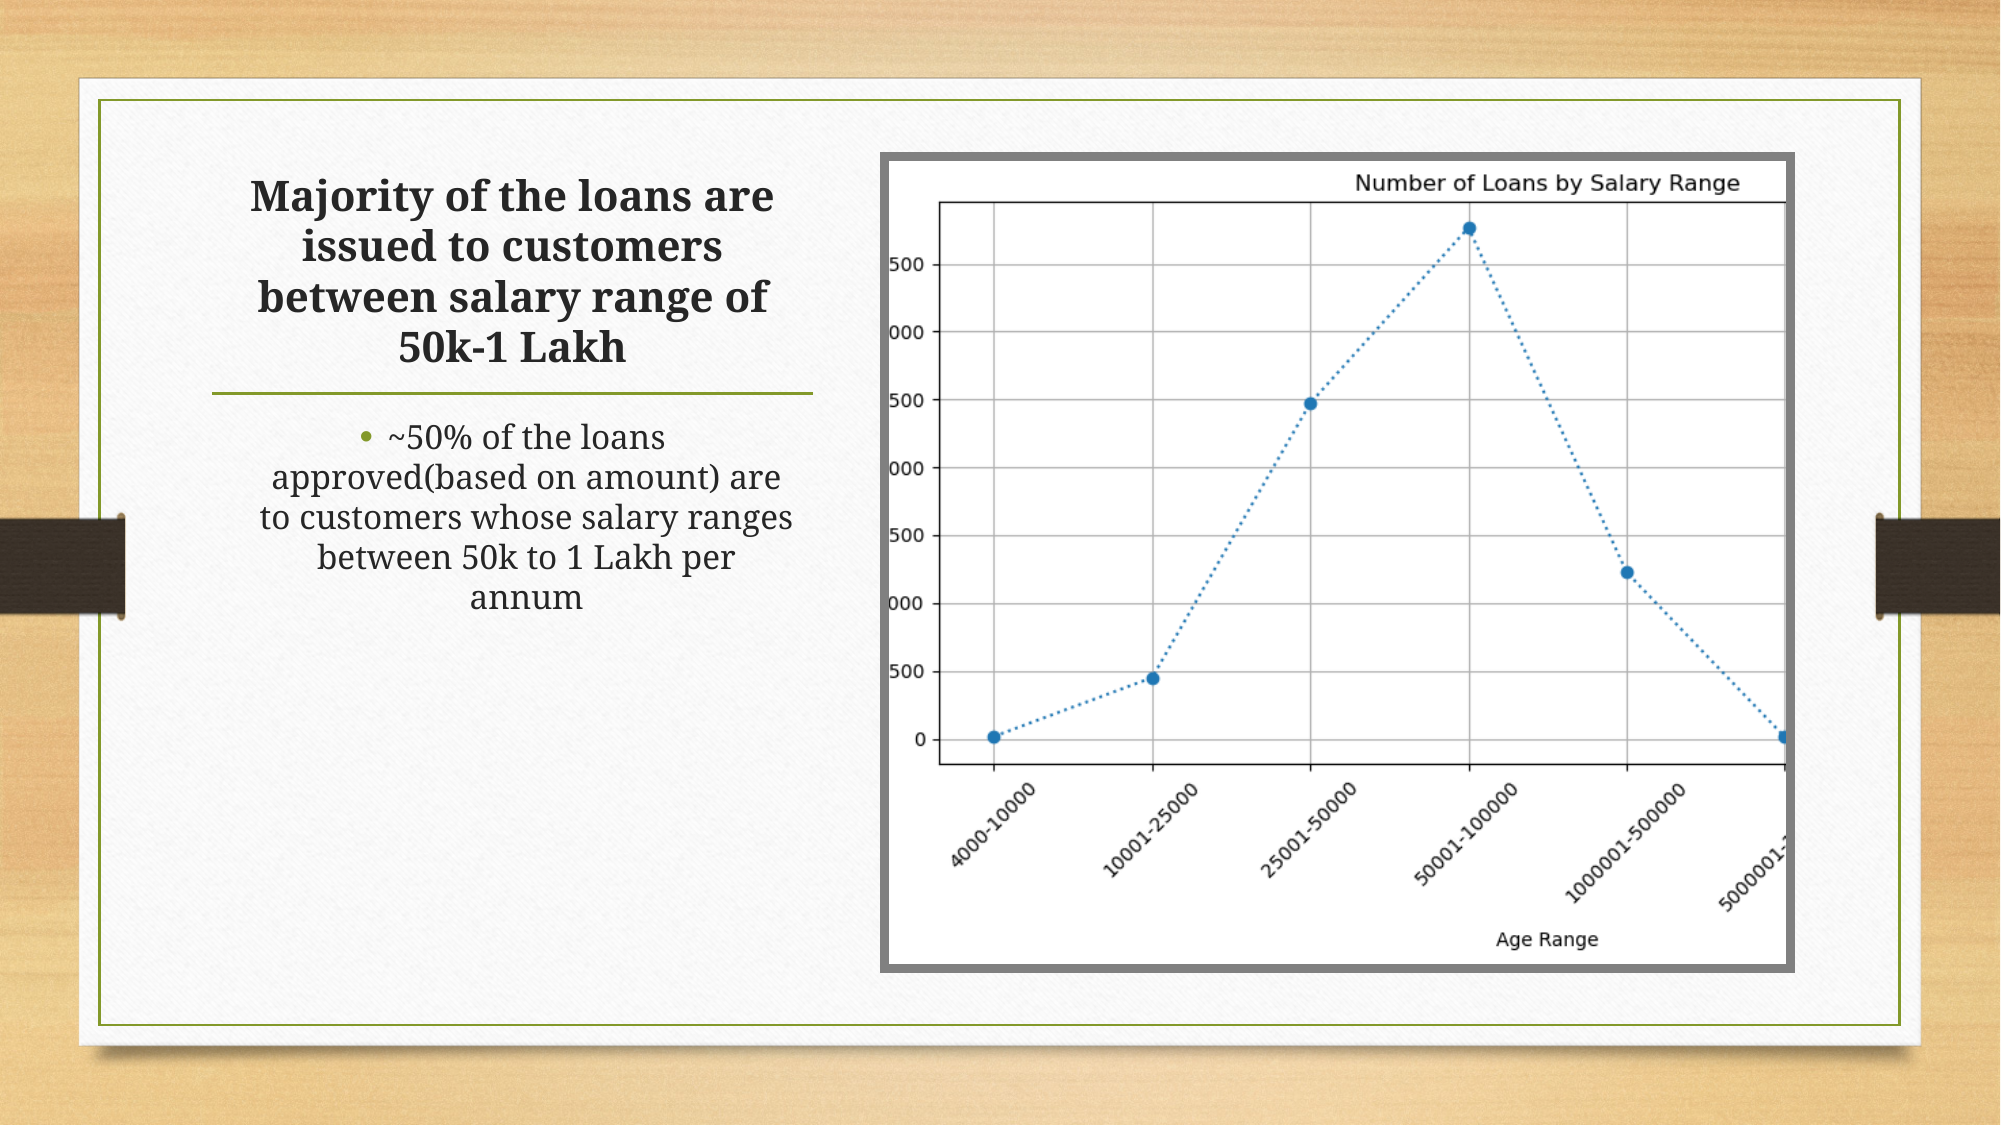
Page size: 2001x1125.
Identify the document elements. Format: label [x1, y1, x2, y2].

text_box [0, 0, 2000, 1125]
picture [888, 160, 1787, 965]
